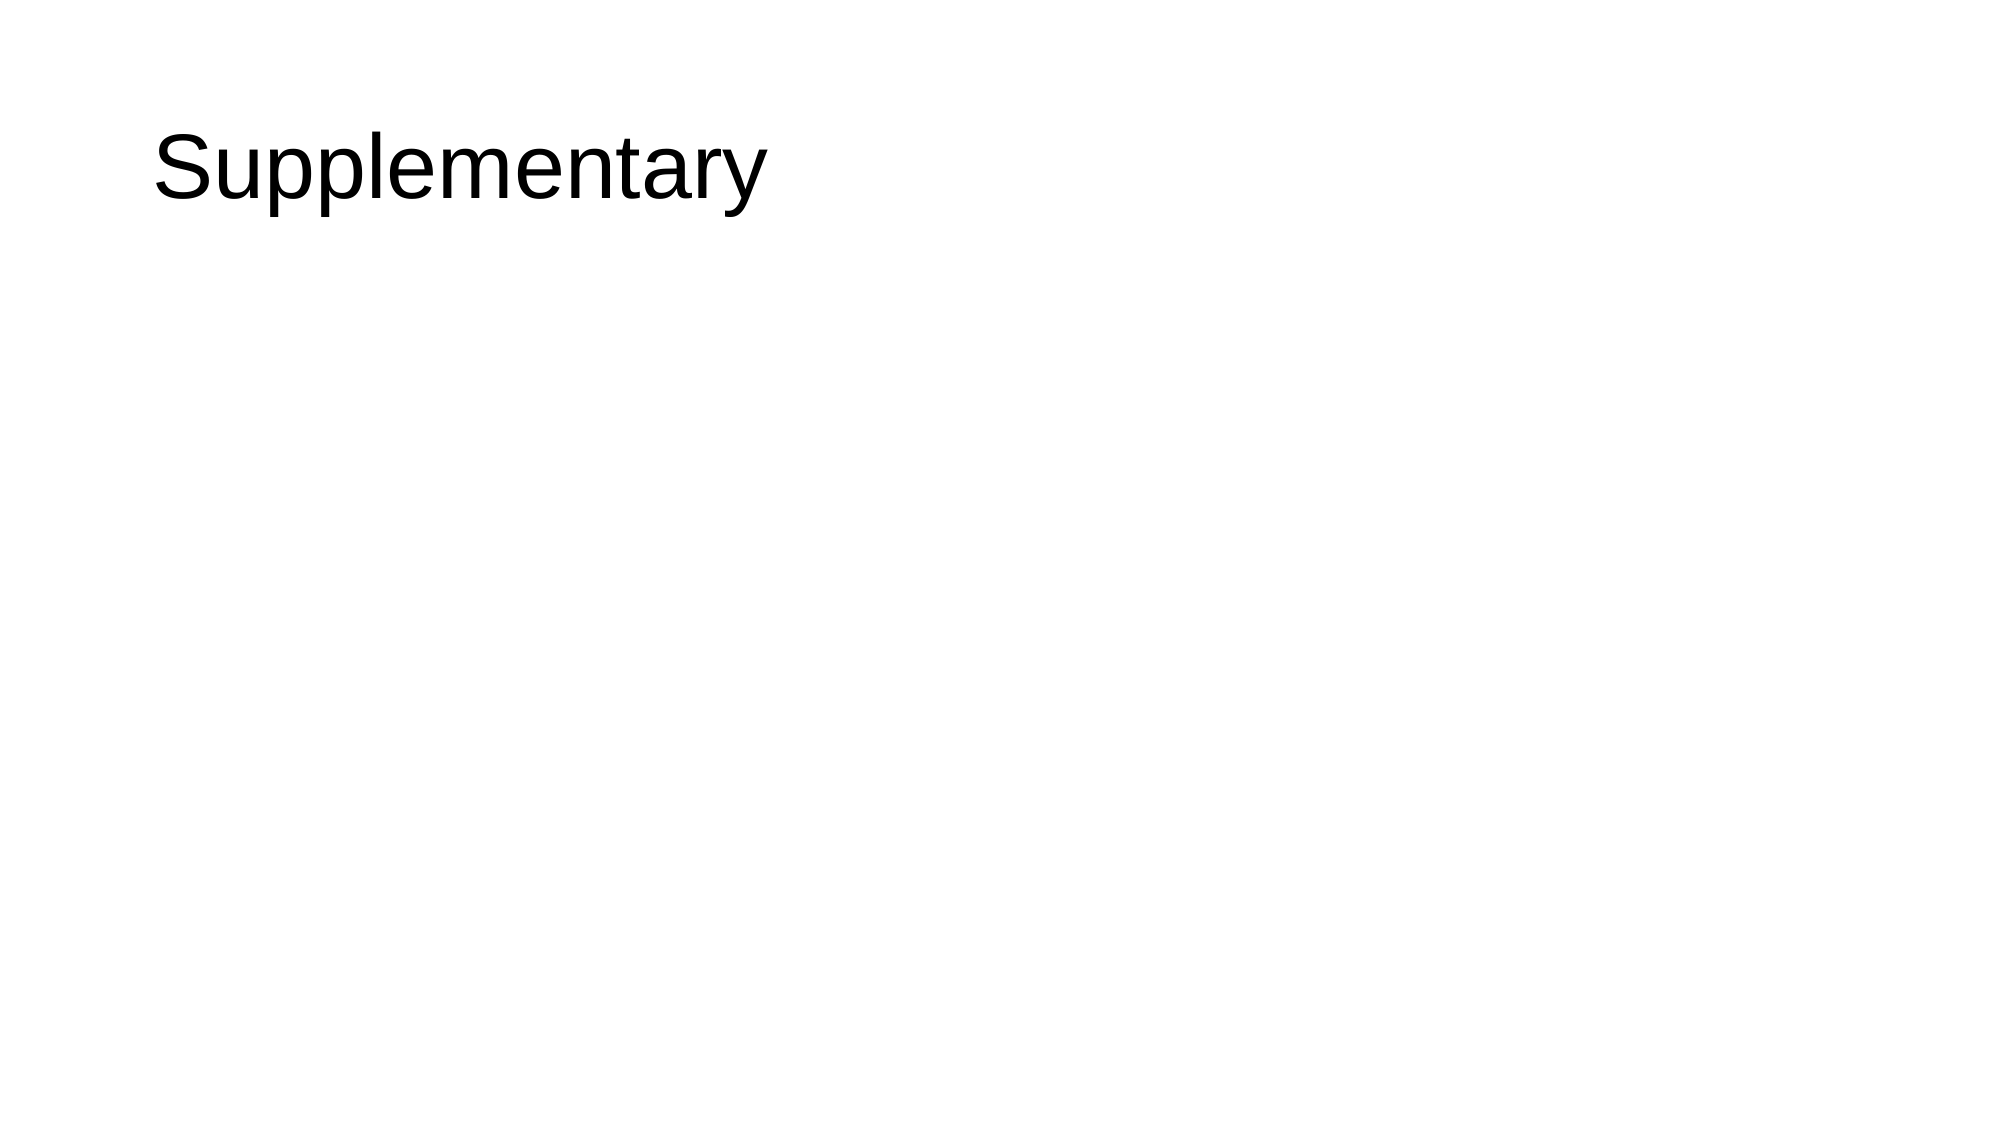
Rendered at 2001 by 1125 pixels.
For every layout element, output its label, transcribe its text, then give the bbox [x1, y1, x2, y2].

title Supplementary [137, 59, 1863, 278]
